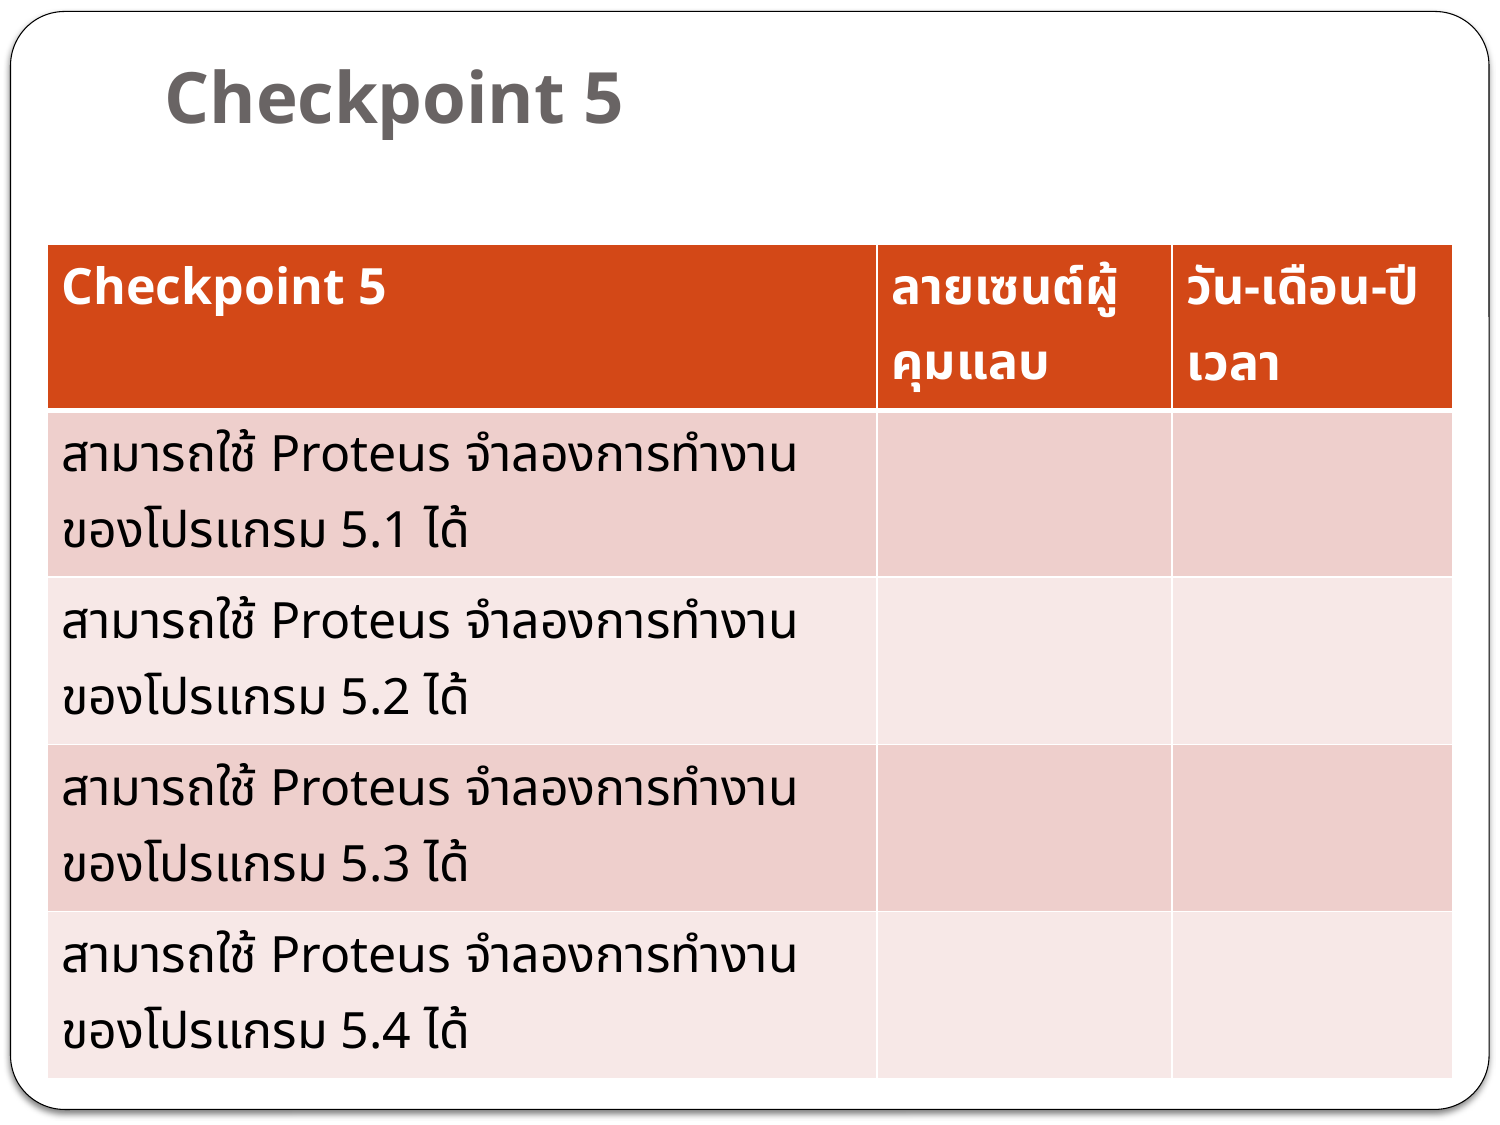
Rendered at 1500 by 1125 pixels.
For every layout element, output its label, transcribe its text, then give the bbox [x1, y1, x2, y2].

table_header Checkpoint 5 [48, 245, 876, 408]
table_cell สามารถใช้ Proteus จำลองการทำงานของโปรแกรม 5.4 ได้ [48, 912, 876, 1078]
table_cell สามารถใช้ Proteus จำลองการทำงานของโปรแกรม 5.2 ได้ [48, 578, 876, 744]
table_cell [878, 912, 1171, 1078]
table_cell [878, 745, 1171, 911]
table_cell [1173, 745, 1452, 911]
table_cell [1173, 413, 1452, 576]
title Checkpoint 5 [150, 45, 1425, 153]
table_cell [1173, 578, 1452, 744]
table_header ลายเซนต์ผู้คุมแลบ [878, 245, 1171, 408]
table_header วัน-เดือน-ปี เวลา [1173, 245, 1452, 408]
table_cell สามารถใช้ Proteus จำลองการทำงานของโปรแกรม 5.1 ได้ [48, 413, 876, 576]
table_cell [878, 413, 1171, 576]
table_cell [878, 578, 1171, 744]
table_cell [1173, 912, 1452, 1078]
table_cell สามารถใช้ Proteus จำลองการทำงานของโปรแกรม 5.3 ได้ [48, 745, 876, 911]
